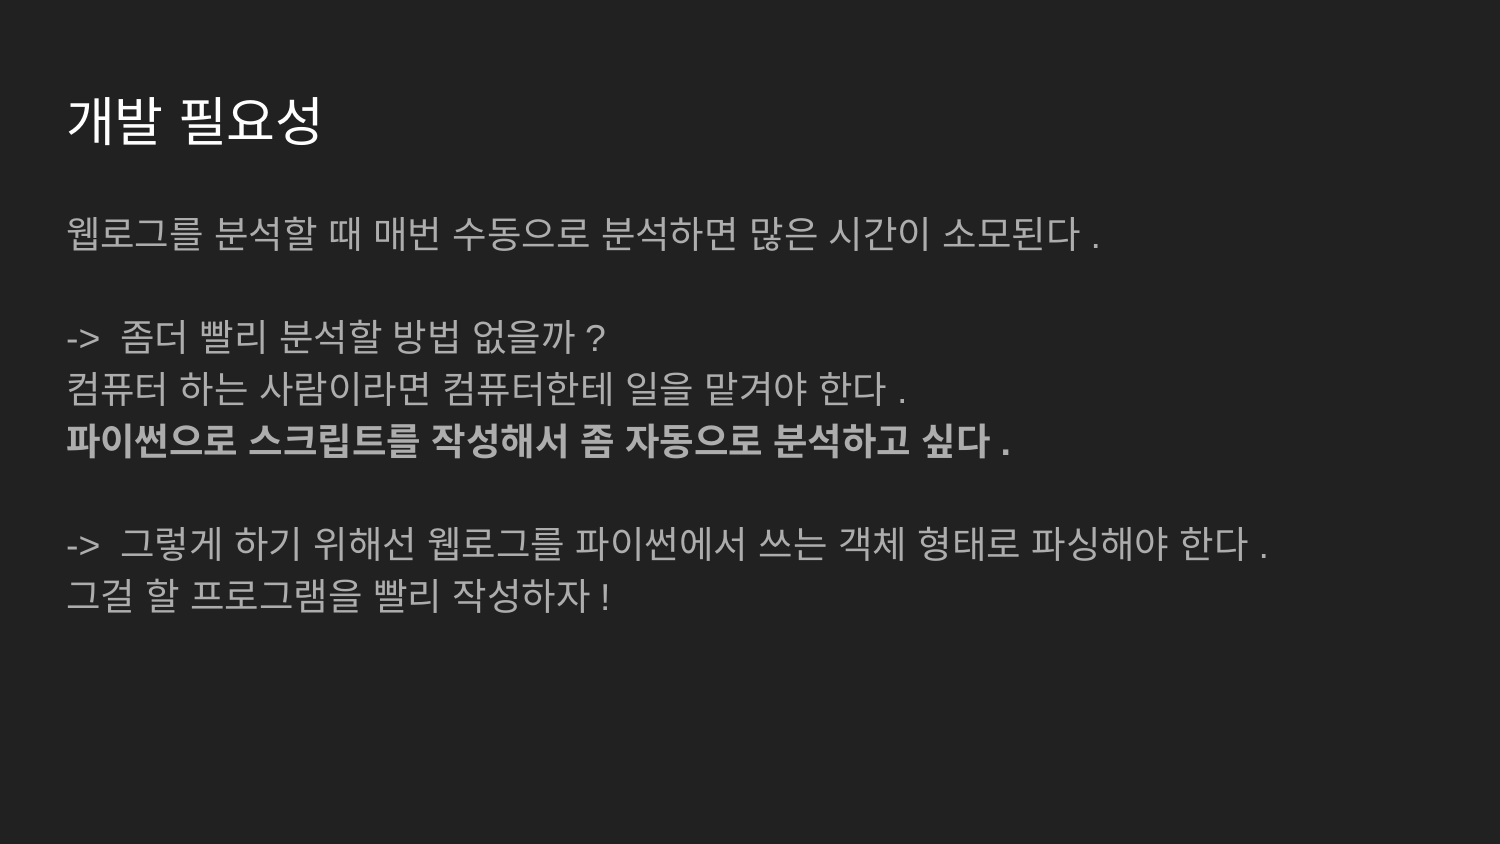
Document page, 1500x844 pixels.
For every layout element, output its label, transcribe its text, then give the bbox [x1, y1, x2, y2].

title 개발 필요성 [51, 72, 1449, 167]
list 웹로그를 분석할 때 매번 수동으로 분석하면 많은 시간이 소모된다. -> 좀더 빨리 분석할 방법 없을까? 컴퓨터 하는 사람이라면 컴퓨터한테 일을 맡겨야 한다. 파이썬으로 스크립트를 작성해서 좀 자동으로 분석하고 싶다. -> 그렇게 하기 위해선 웹로그를 파이썬에서 쓰는 객체 형태로 파싱해야 한다. 그걸 할 프로그램을 빨리 작성하자! [51, 189, 1449, 750]
